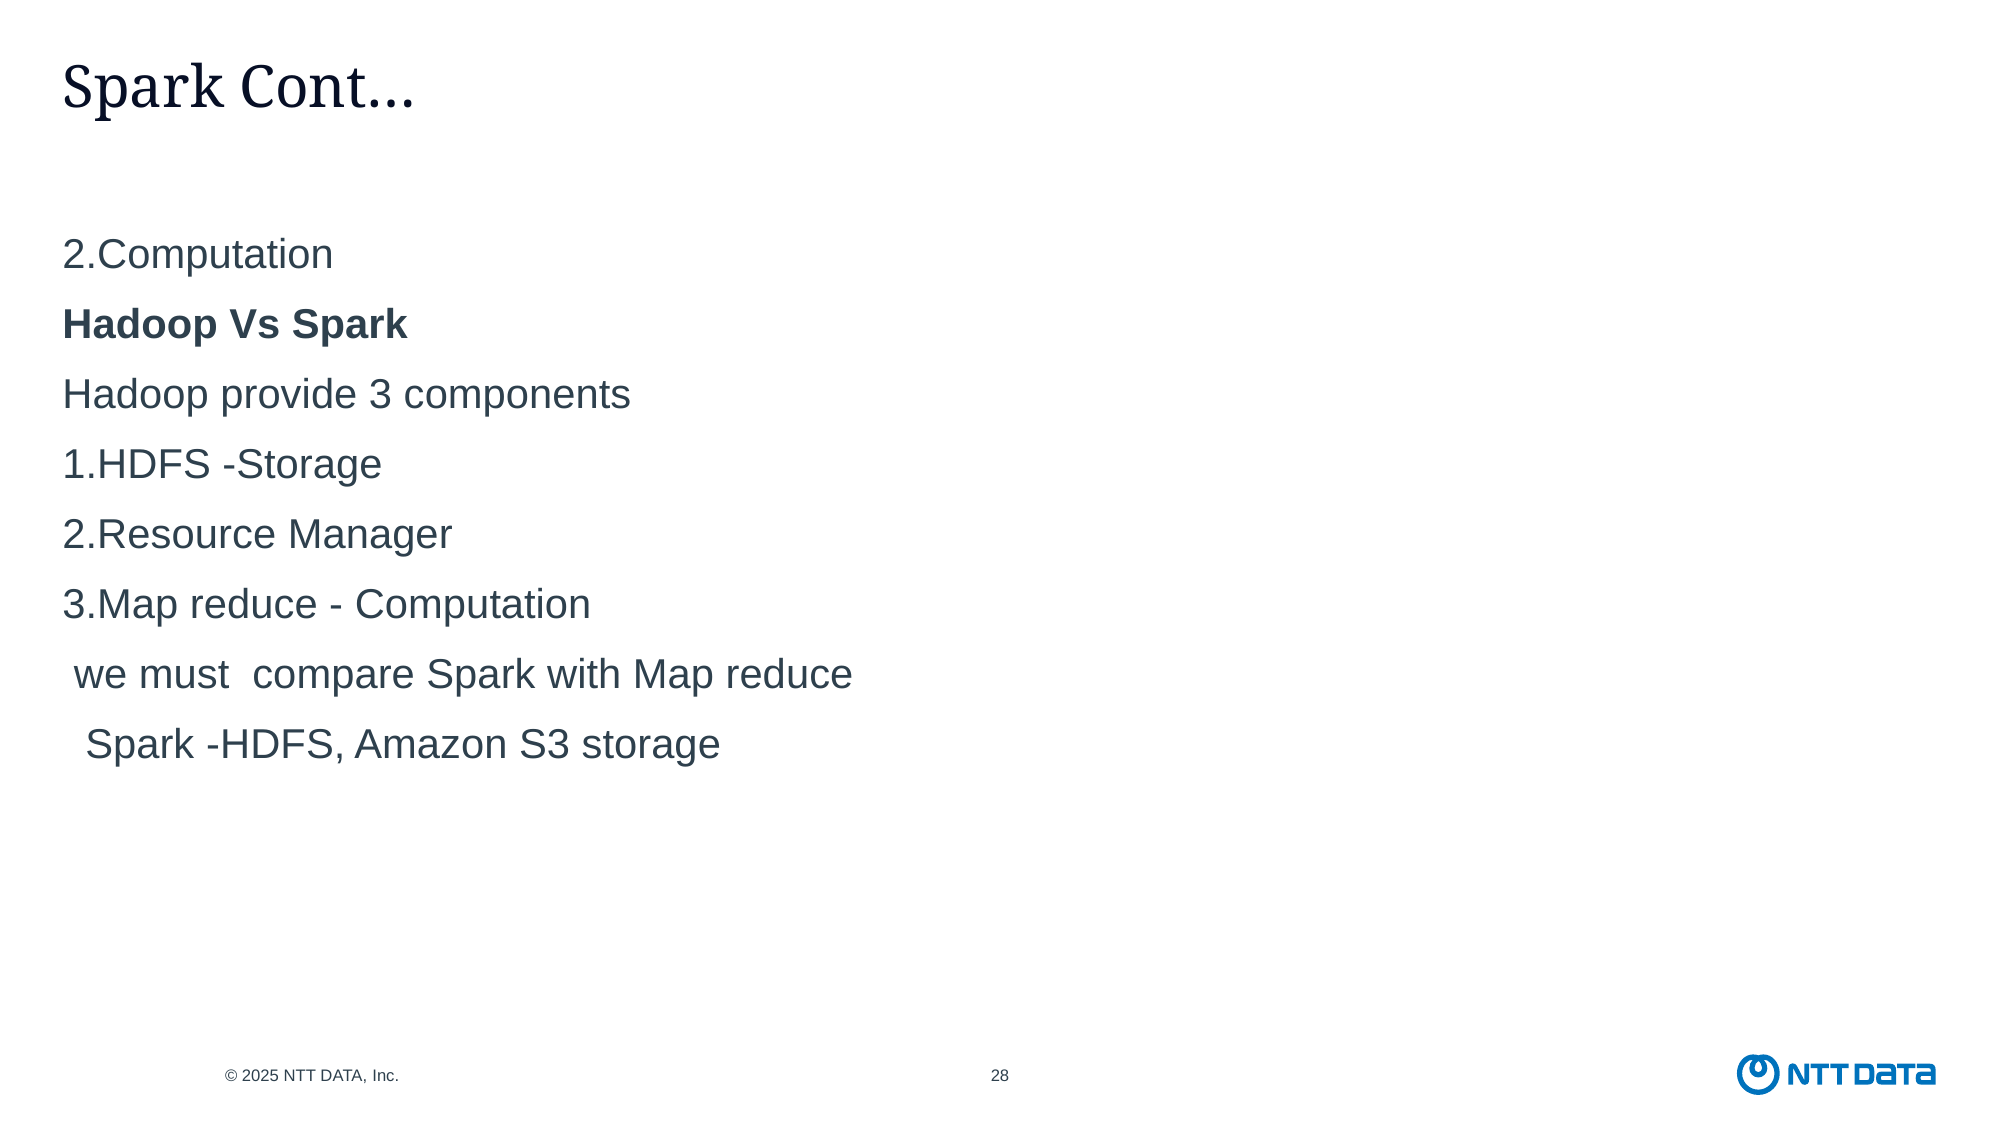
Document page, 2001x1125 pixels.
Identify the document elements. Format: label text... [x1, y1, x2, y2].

slide_number 28 [912, 1050, 1088, 1101]
list 2.Computation Hadoop Vs Spark Hadoop provide 3 components 1.HDFS -Storage 2.Resource Manager 3.Map reduce - Computation we must compare Spark with Map reduce Spark -HDFS, Amazon S3 storage [62, 224, 1938, 1025]
title Spark Cont… [62, 50, 1938, 138]
footer © 2025 NTT DATA, Inc. [225, 1050, 901, 1101]
